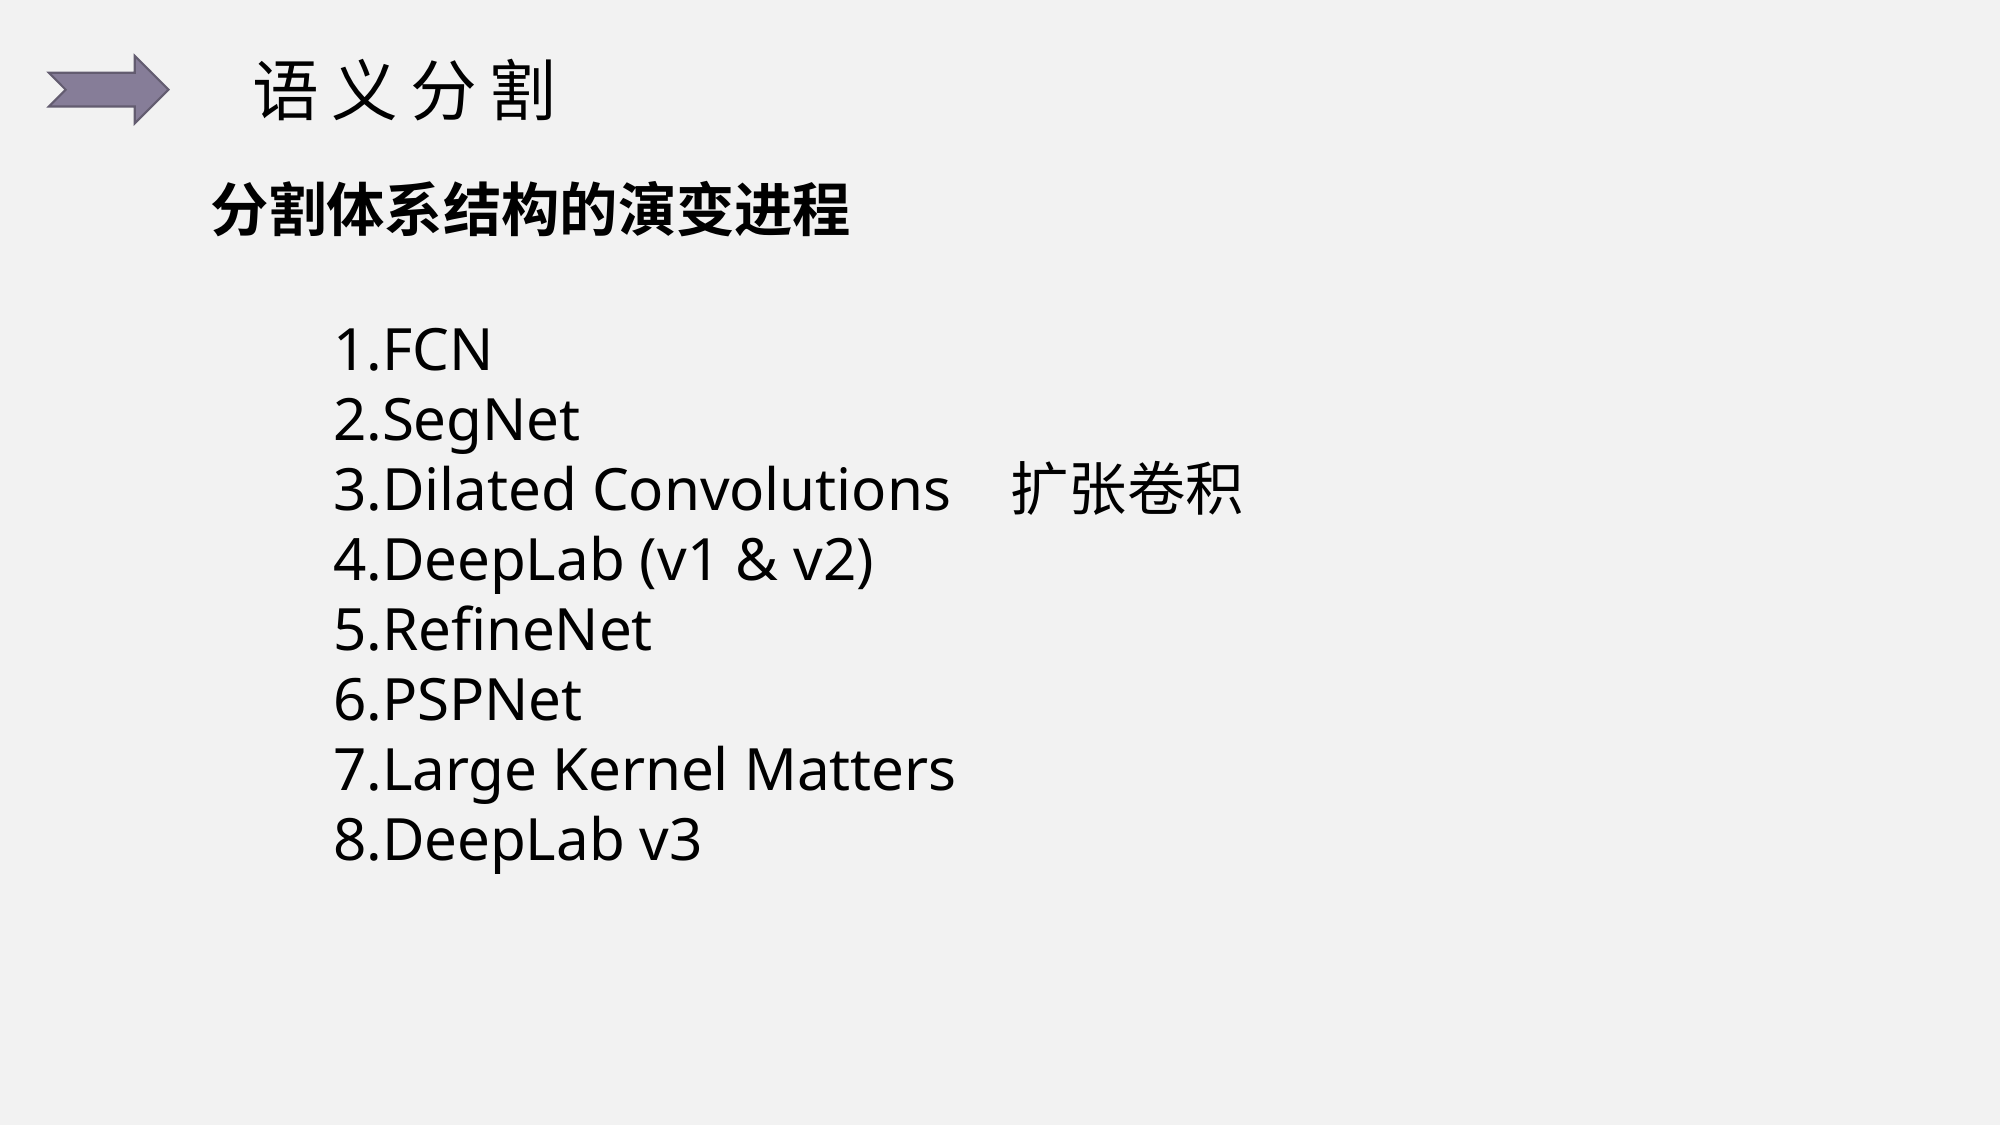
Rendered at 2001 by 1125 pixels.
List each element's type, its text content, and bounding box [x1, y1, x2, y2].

text_box [46, 53, 170, 126]
text_box 语义分割 [193, 41, 1266, 137]
text_box 分割体系结构的演变进程 1.FCN 2.SegNet 3.Dilated Convolutions 扩张卷积 4.DeepLab (v1 & v2) 5.RefineNet 6.PSPNet 7.Large Kernel Matters 8.DeepLab v3 [168, 165, 1787, 880]
